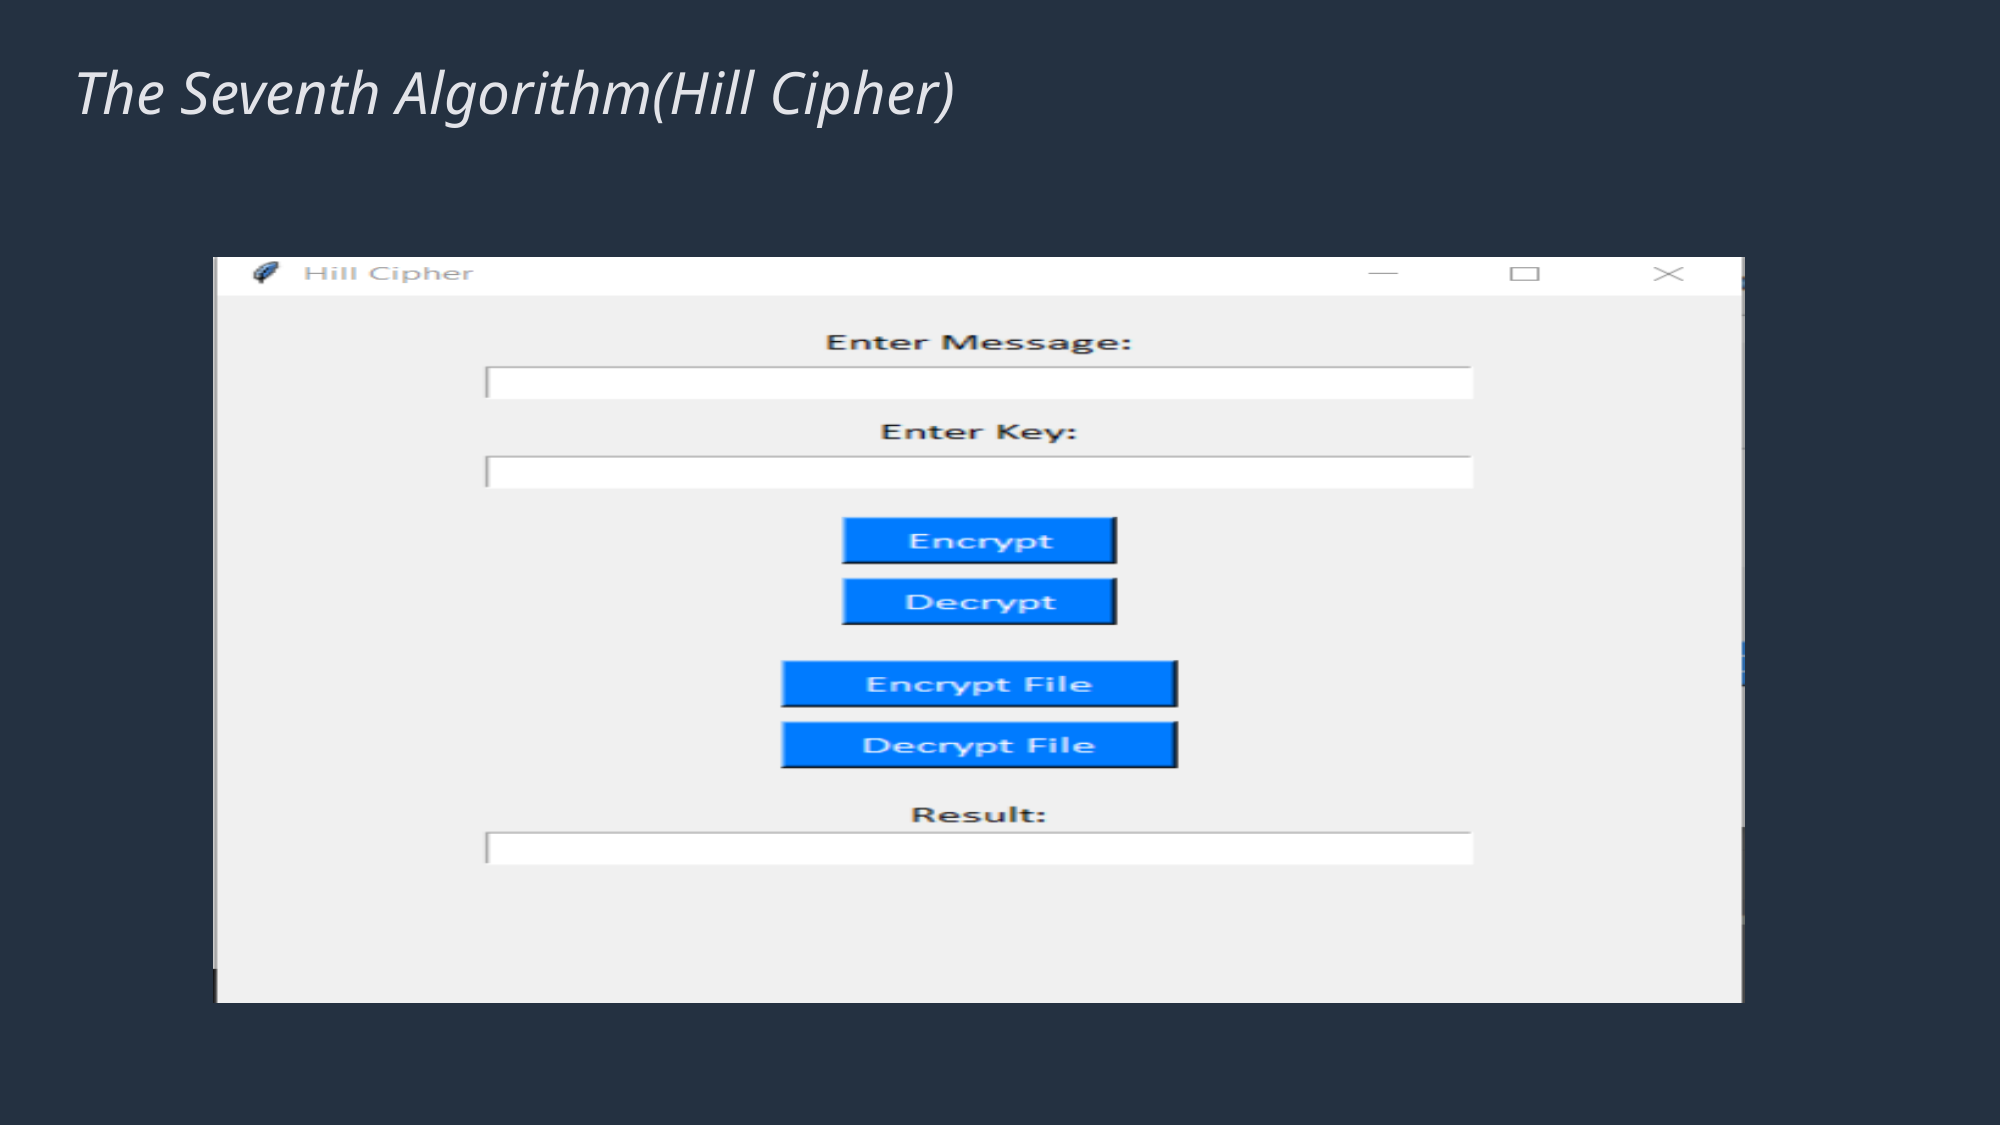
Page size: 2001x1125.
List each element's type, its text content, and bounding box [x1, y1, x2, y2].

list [212, 257, 1745, 1003]
title The Seventh Algorithm(Hill Cipher) [73, 63, 1926, 157]
